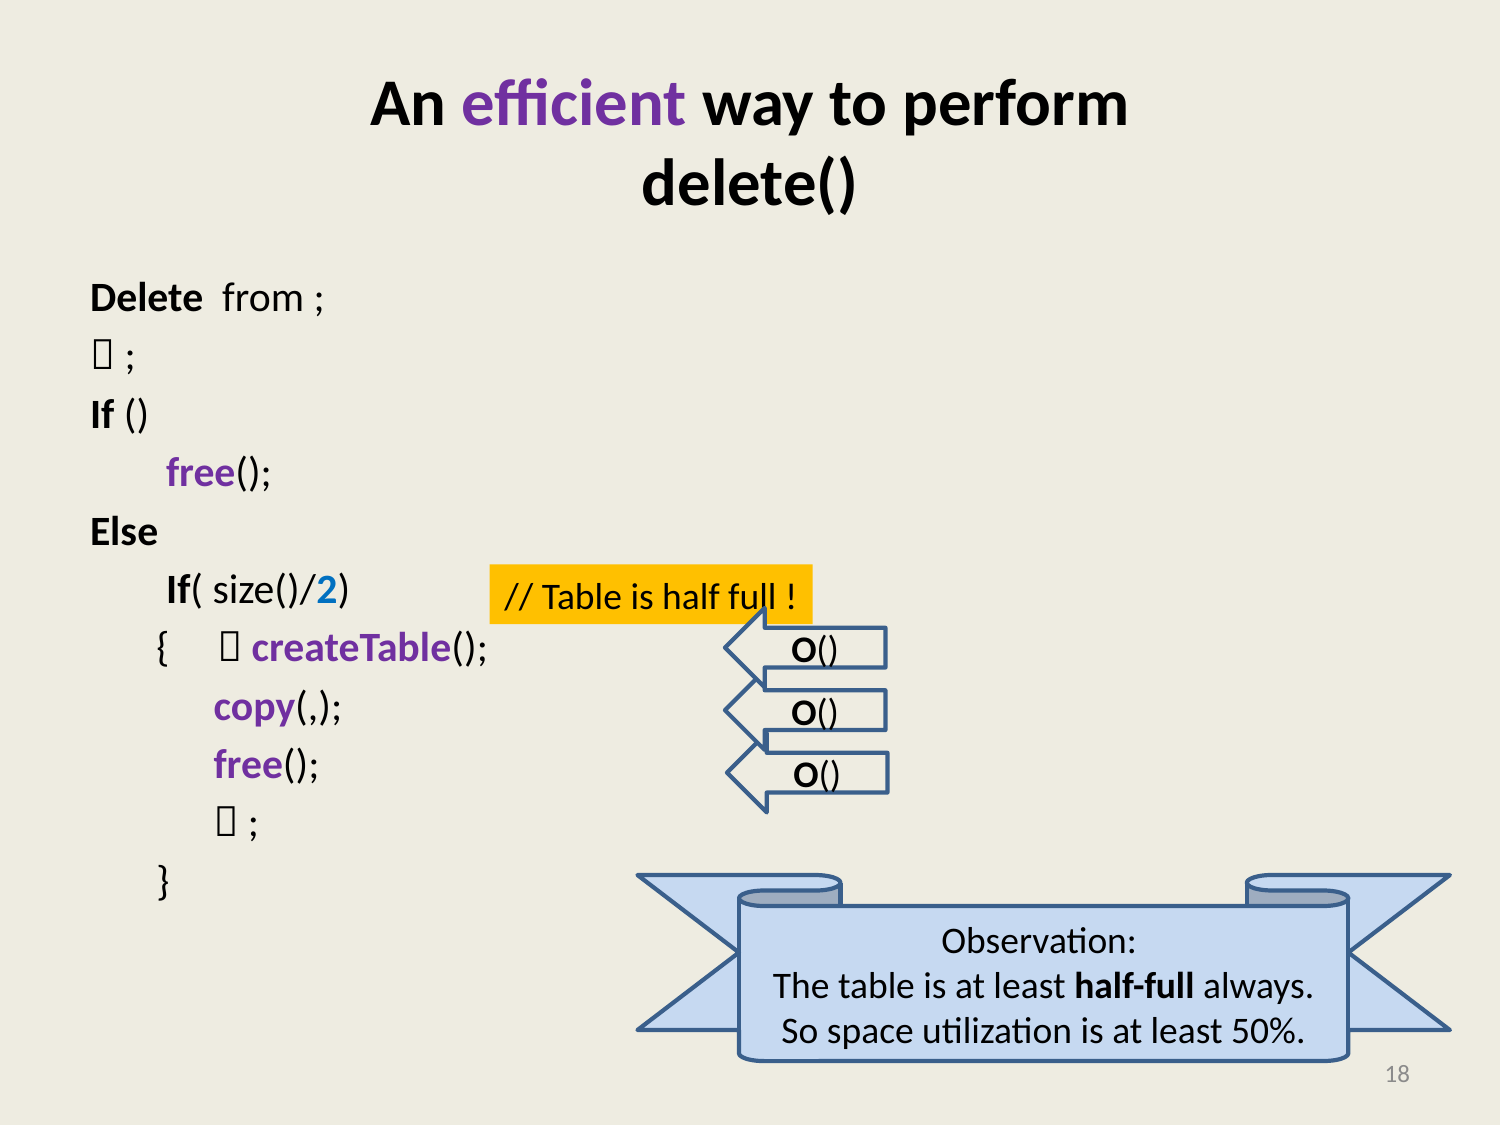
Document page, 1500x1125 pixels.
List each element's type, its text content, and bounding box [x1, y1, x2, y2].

slide_number 18 [1074, 1042, 1425, 1103]
text_box Observation: The table is at least half-full always. So space utilization is at least 50%. [635, 872, 1452, 1064]
text_box // Table is half full ! [489, 564, 813, 625]
